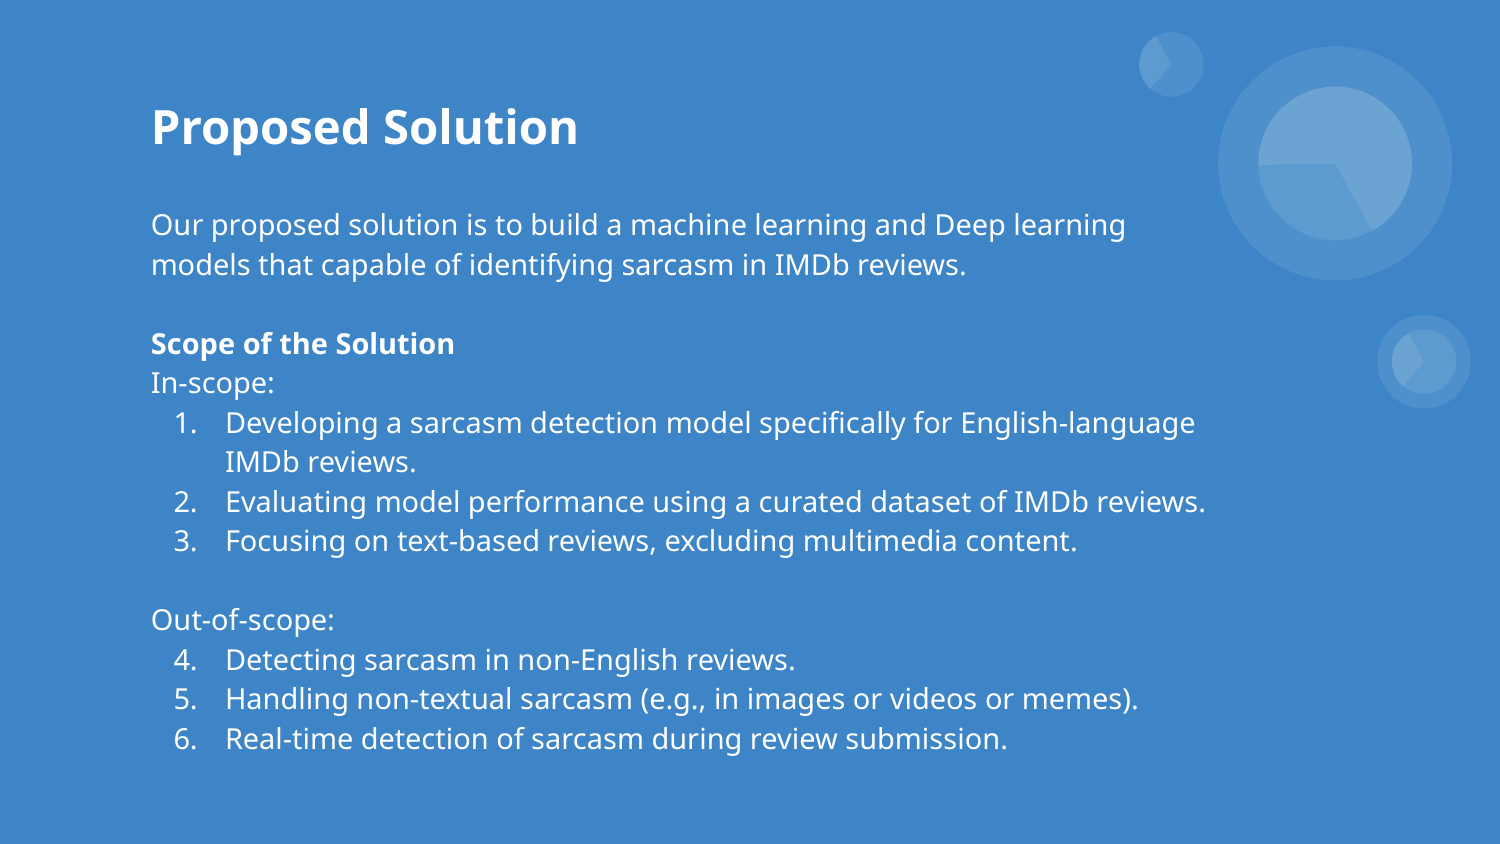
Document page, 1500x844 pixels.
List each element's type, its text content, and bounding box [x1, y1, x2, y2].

title Proposed Solution [135, 79, 1289, 174]
title Our proposed solution is to build a machine learning and Deep learning models that capable of identifying sarcasm in IMDb reviews. Scope of the Solution In-scope: Developing a sarcasm detection model specifically for English-language IMDb reviews. Evaluating model performance using a curated dataset of IMDb reviews. Focusing on text-based reviews, excluding multimedia content. Out-of-scope: Detecting sarcasm in non-English reviews. Handling non-textual sarcasm (e.g., in images or videos or memes). Real-time detection of sarcasm during review submission. [135, 189, 1245, 776]
